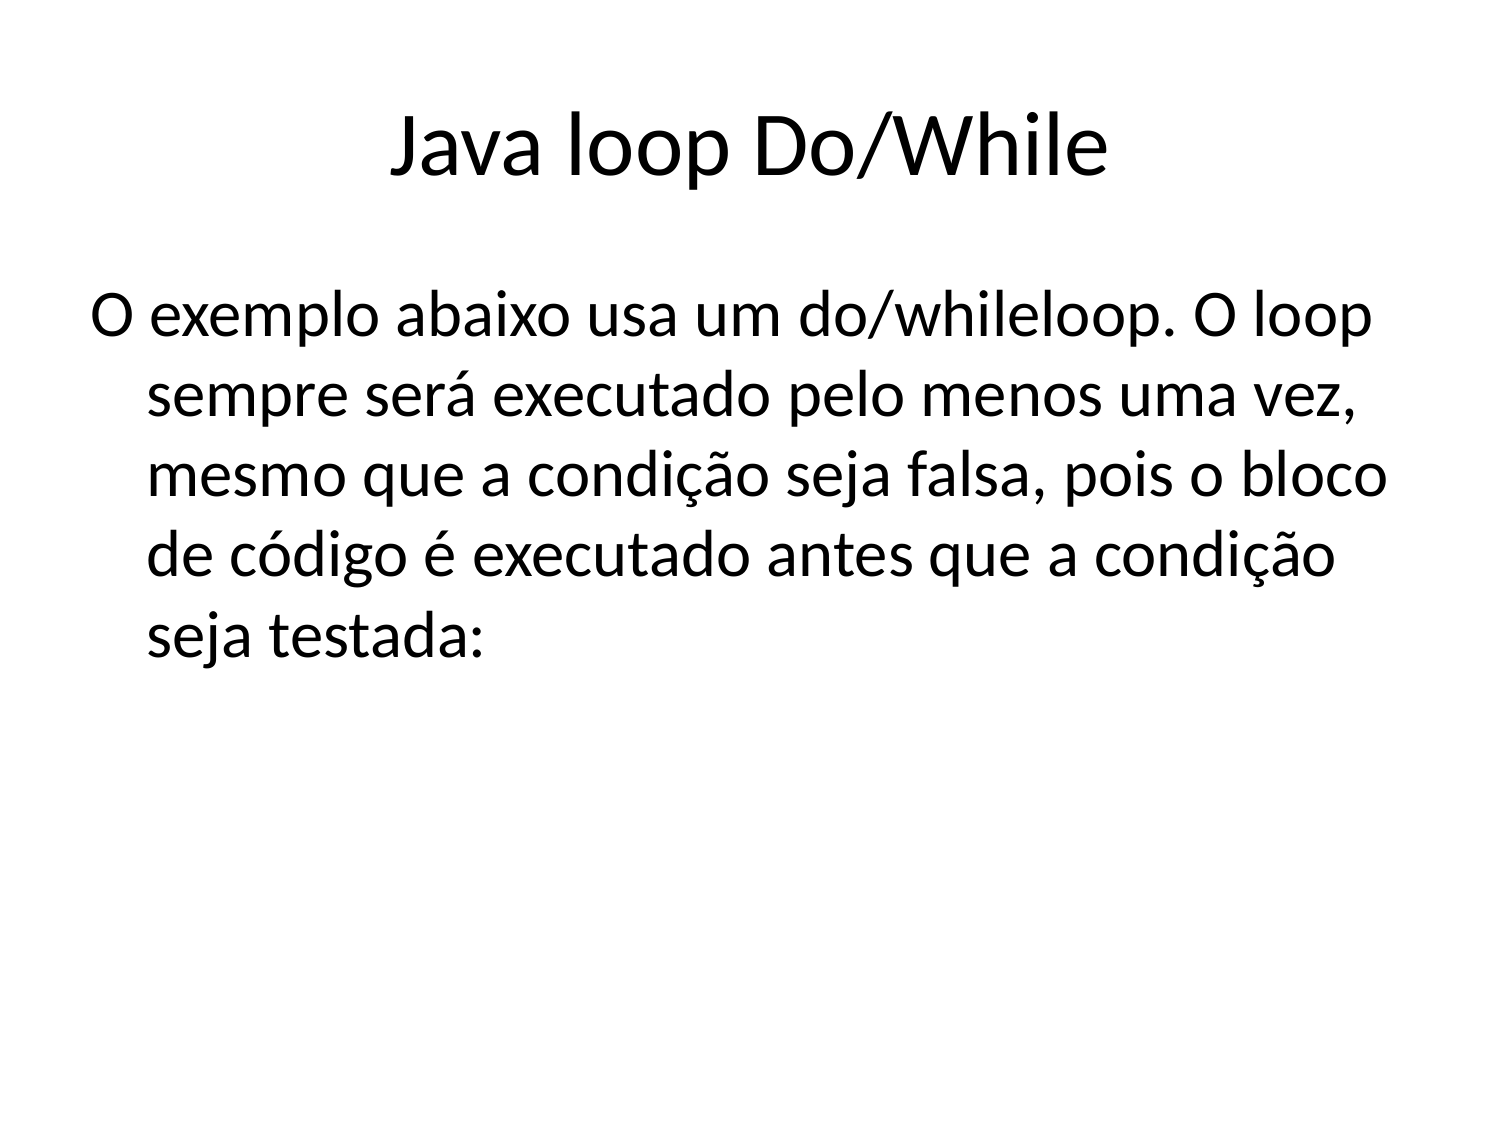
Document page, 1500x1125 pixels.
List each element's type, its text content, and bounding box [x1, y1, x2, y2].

list O exemplo abaixo usa um do/whileloop. O loop sempre será executado pelo menos uma vez, mesmo que a condição seja falsa, pois o bloco de código é executado antes que a condição seja testada: [75, 262, 1425, 1005]
title Java loop Do/While [75, 45, 1425, 233]
